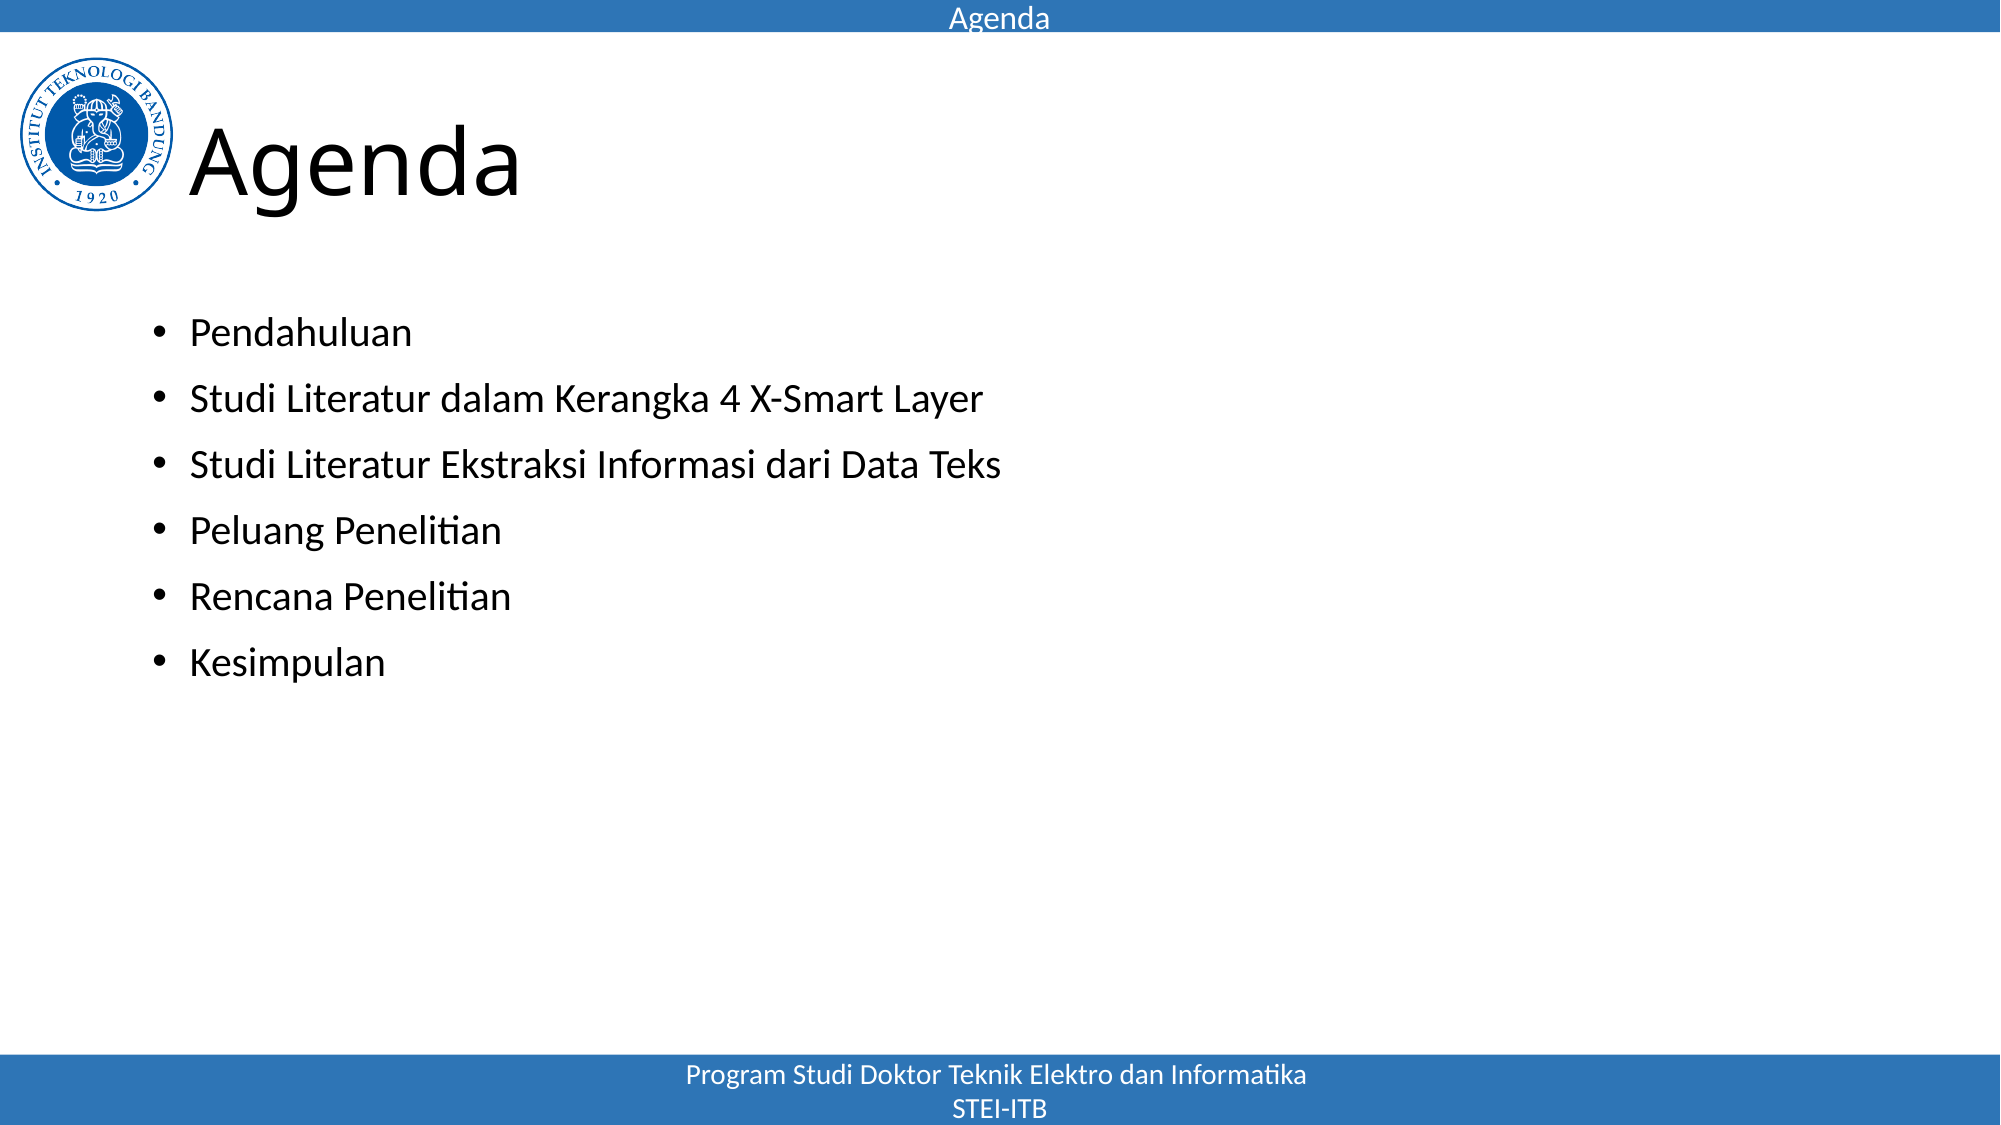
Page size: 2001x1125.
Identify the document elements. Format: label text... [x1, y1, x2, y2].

text_box Agenda [0, 0, 2000, 33]
text_box Program Studi Doktor Teknik Elektro dan Informatika STEI-ITB [0, 1054, 2000, 1125]
picture [17, 54, 175, 213]
list Pendahuluan Studi Literatur dalam Kerangka 4 X-Smart Layer Studi Literatur Ekstraksi Informasi dari Data Teks Peluang Penelitian Rencana Penelitian Kesimpulan [137, 303, 1863, 1017]
title Agenda [174, 56, 1900, 275]
slide_number [1412, 1042, 1863, 1103]
